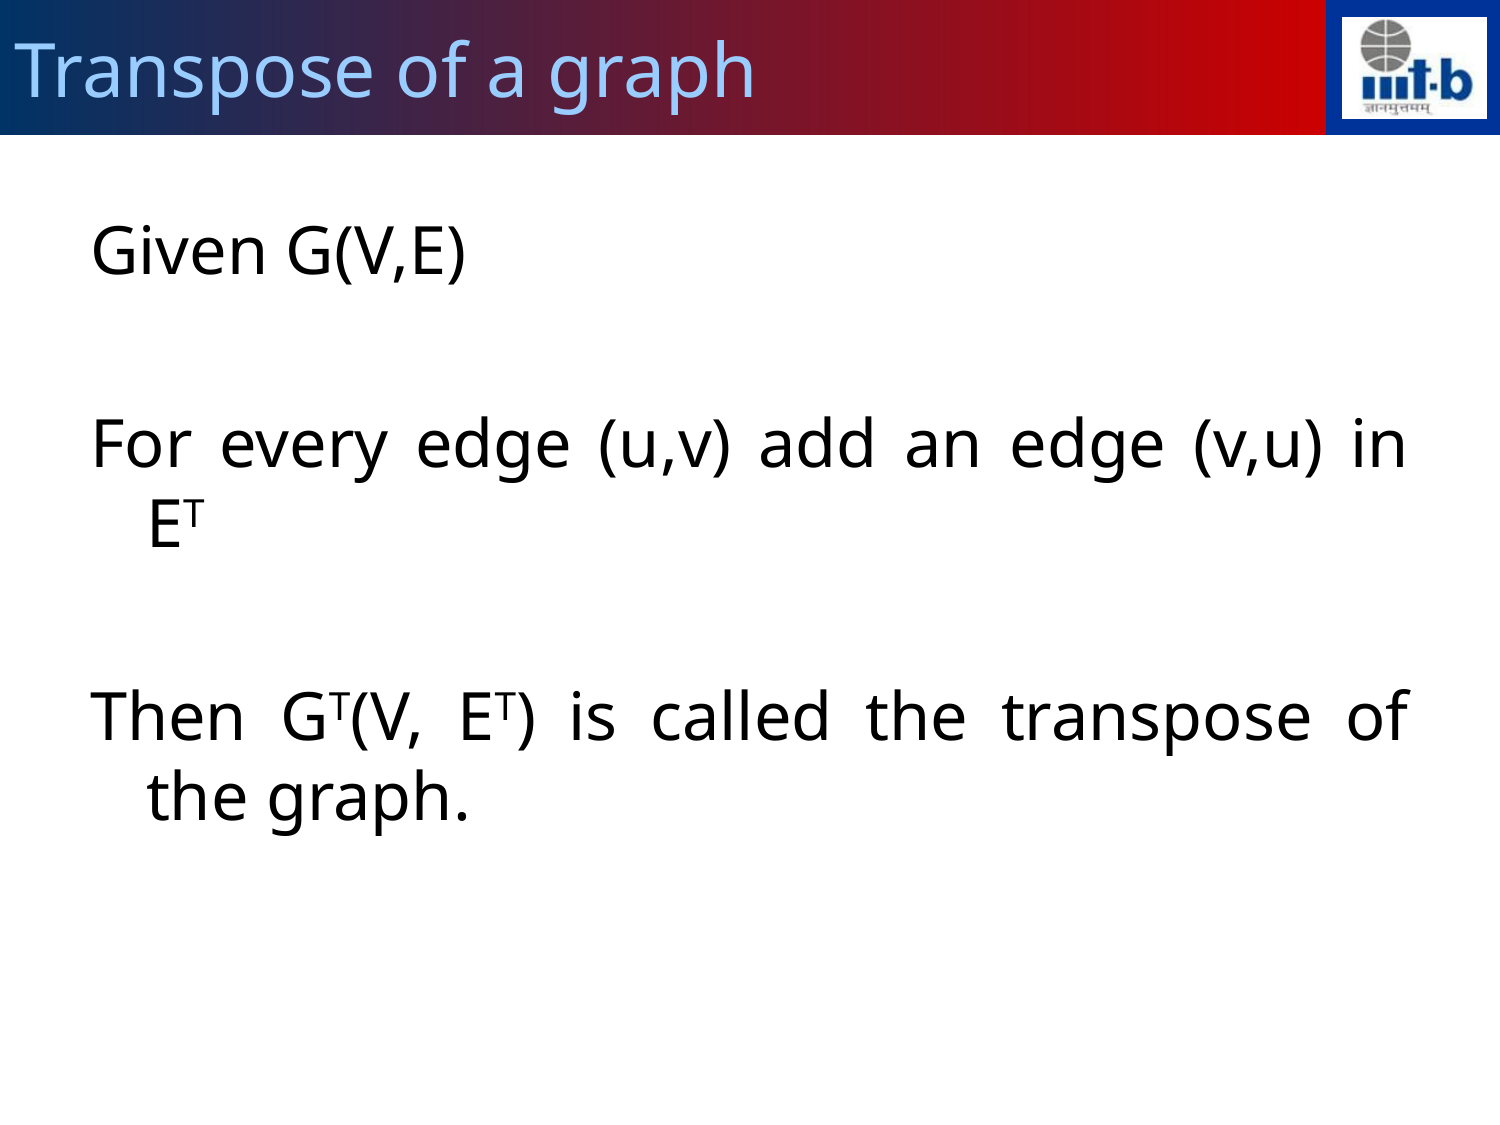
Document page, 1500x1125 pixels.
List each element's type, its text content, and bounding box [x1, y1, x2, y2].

list Given G(V,E) For every edge (u,v) add an edge (v,u) in ET Then GT(V, ET) is called the transpose of the graph. [74, 199, 1426, 1006]
title Transpose of a graph [0, 0, 1326, 136]
picture [1342, 17, 1487, 119]
